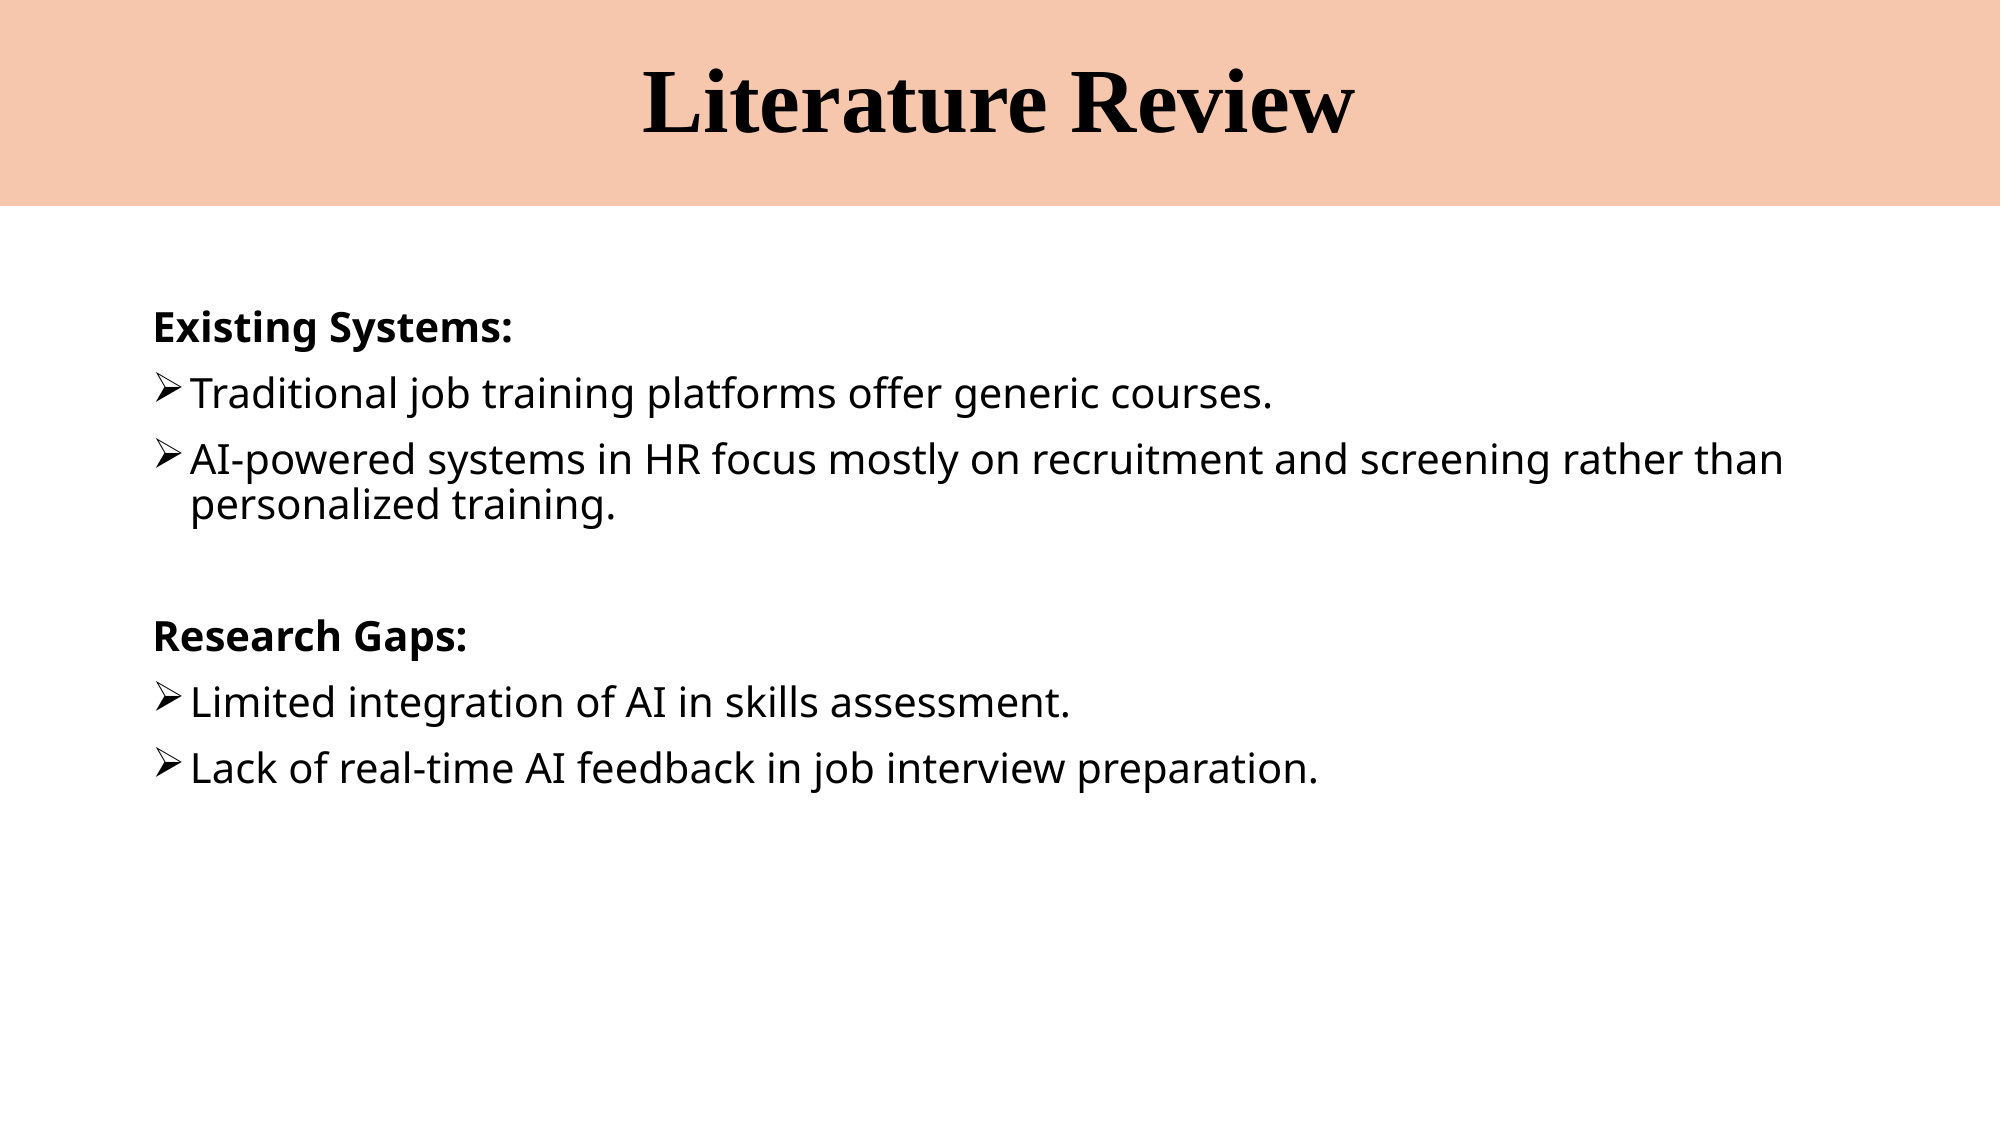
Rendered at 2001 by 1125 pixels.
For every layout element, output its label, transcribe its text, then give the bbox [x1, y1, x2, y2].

title Literature Review [0, 0, 2000, 206]
list Existing Systems: Traditional job training platforms offer generic courses. AI-powered systems in HR focus mostly on recruitment and screening rather than personalized training. Research Gaps: Limited integration of AI in skills assessment. Lack of real-time AI feedback in job interview preparation. [137, 299, 1863, 1014]
